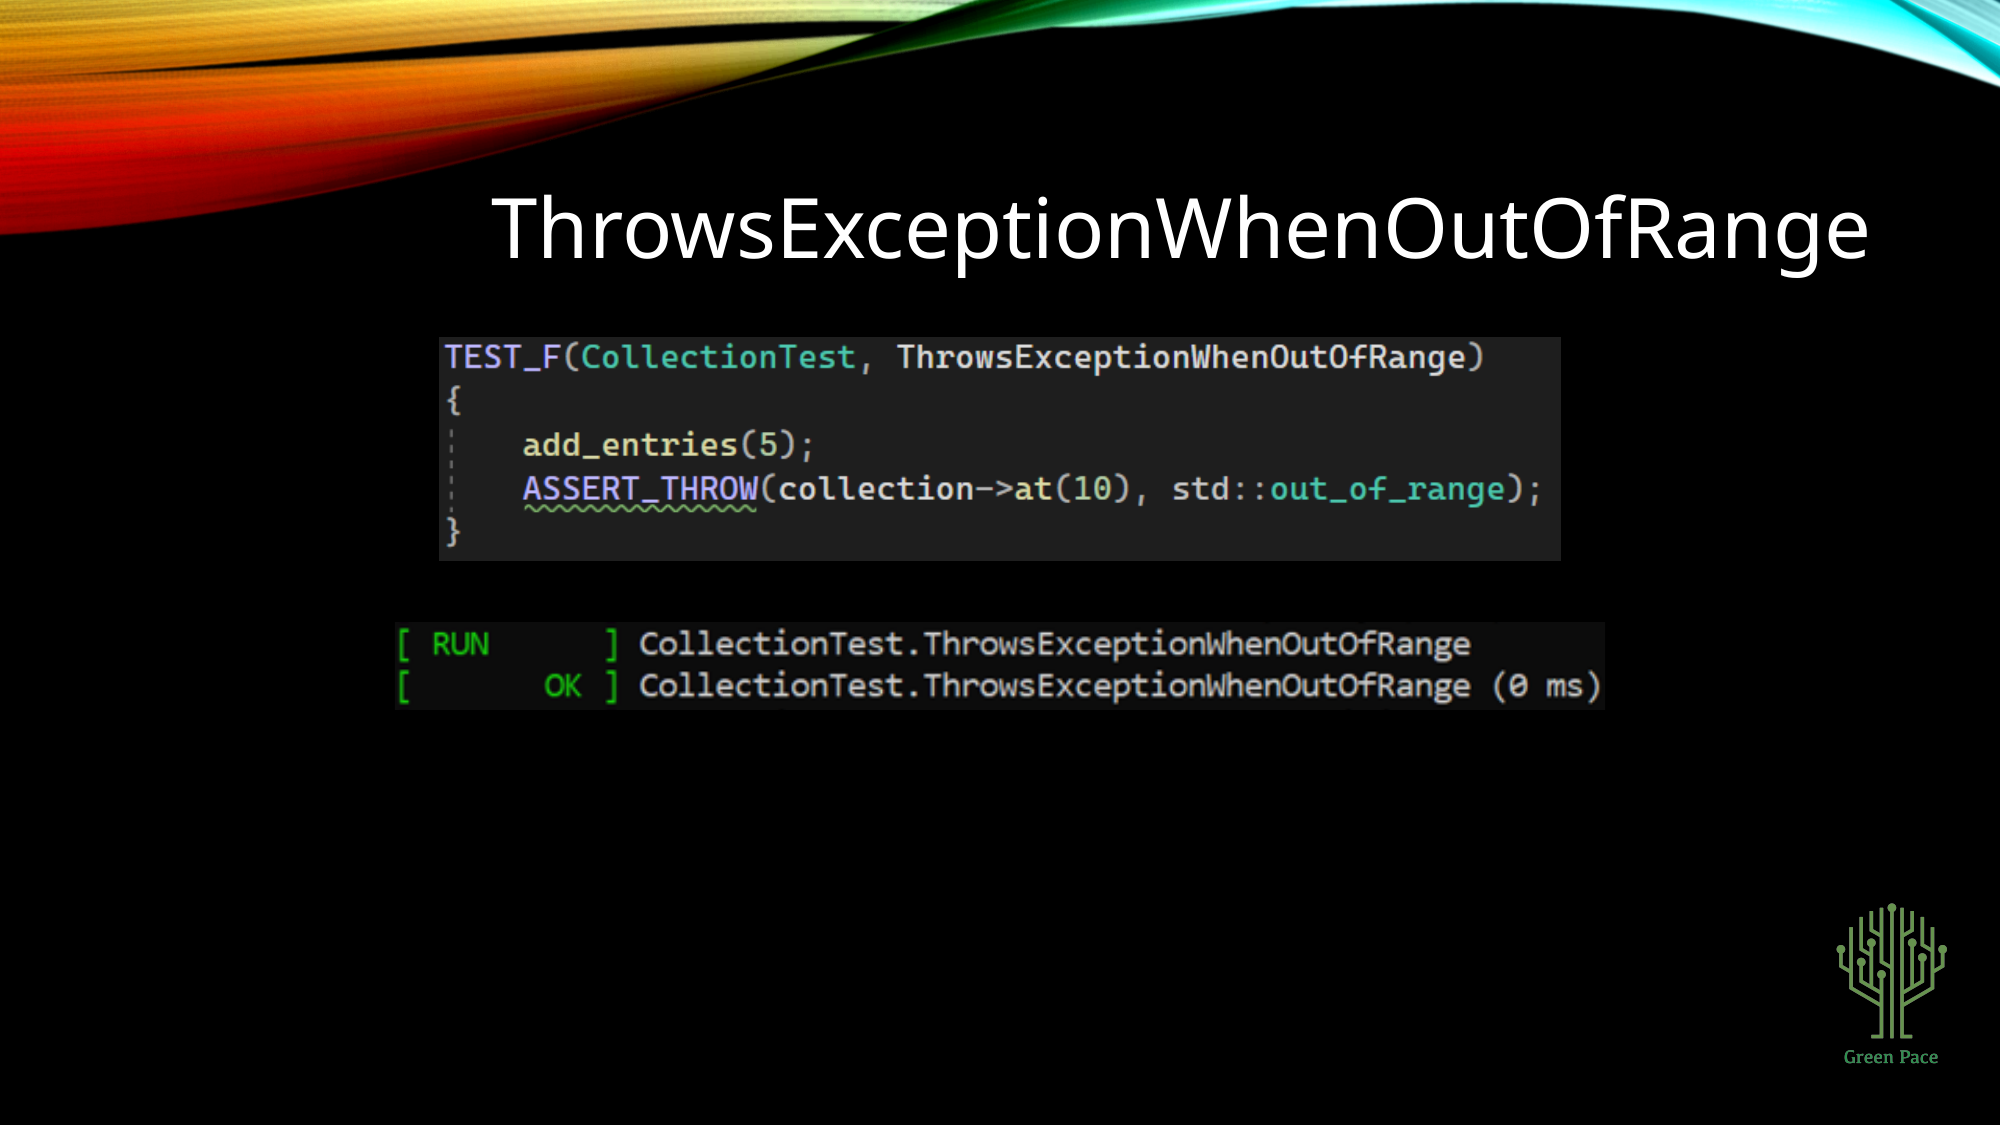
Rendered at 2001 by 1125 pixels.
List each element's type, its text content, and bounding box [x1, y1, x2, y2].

title ThrowsExceptionWhenOutOfRange [426, 125, 1888, 338]
picture [394, 622, 1606, 710]
picture [439, 337, 1561, 562]
picture [1817, 892, 1964, 1082]
picture [0, 0, 2000, 237]
